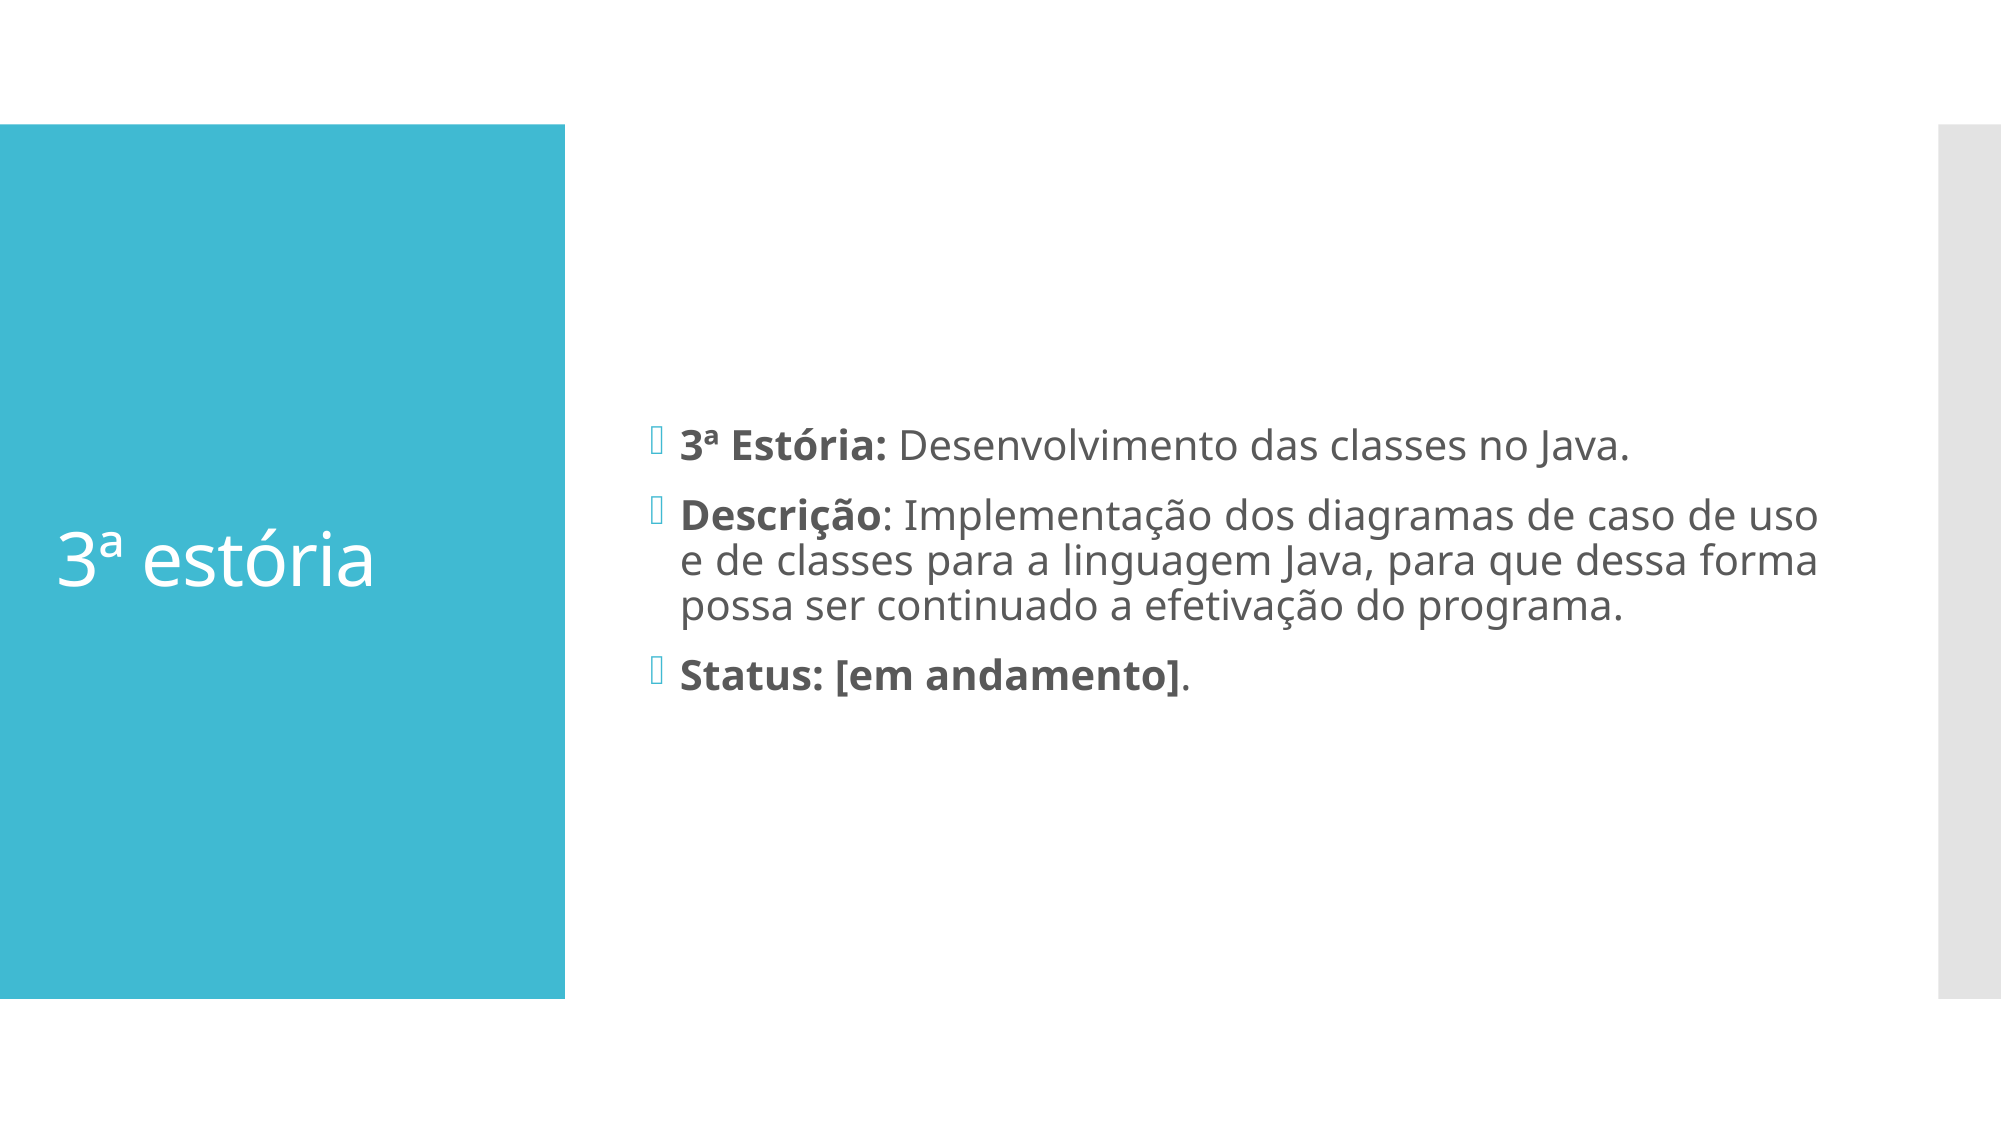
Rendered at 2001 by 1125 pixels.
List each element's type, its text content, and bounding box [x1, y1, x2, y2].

title 3ª estória [41, 184, 525, 940]
list 3ª Estória: Desenvolvimento das classes no Java. Descrição: Implementação dos diagramas de caso de uso e de classes para a linguagem Java, para que dessa forma possa ser continuado a efetivação do programa. Status: [em andamento]. [634, 141, 1835, 982]
